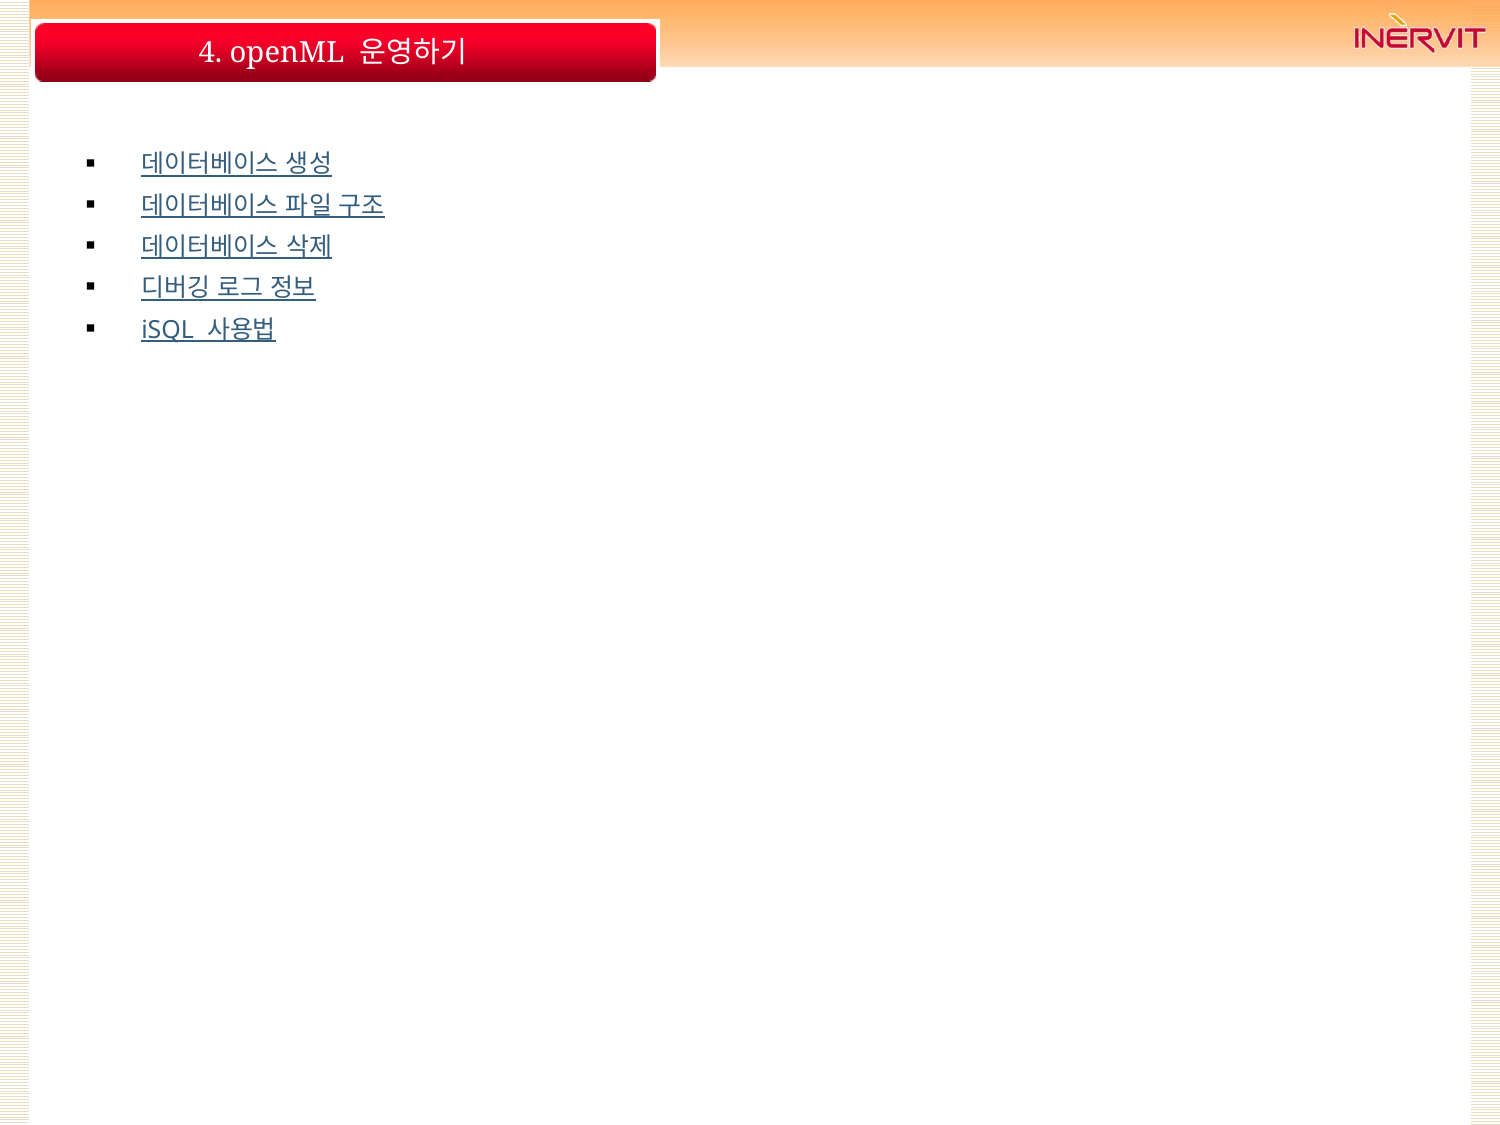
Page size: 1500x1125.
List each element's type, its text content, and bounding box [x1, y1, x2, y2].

picture [1352, 13, 1488, 55]
title 4. openML 운영하기 [42, 23, 624, 79]
text_box 데이터베이스 생성 데이터베이스 파일 구조 데이터베이스 삭제 디버깅 로그 정보 iSQL 사용법 [70, 140, 746, 1027]
picture [35, 23, 656, 82]
